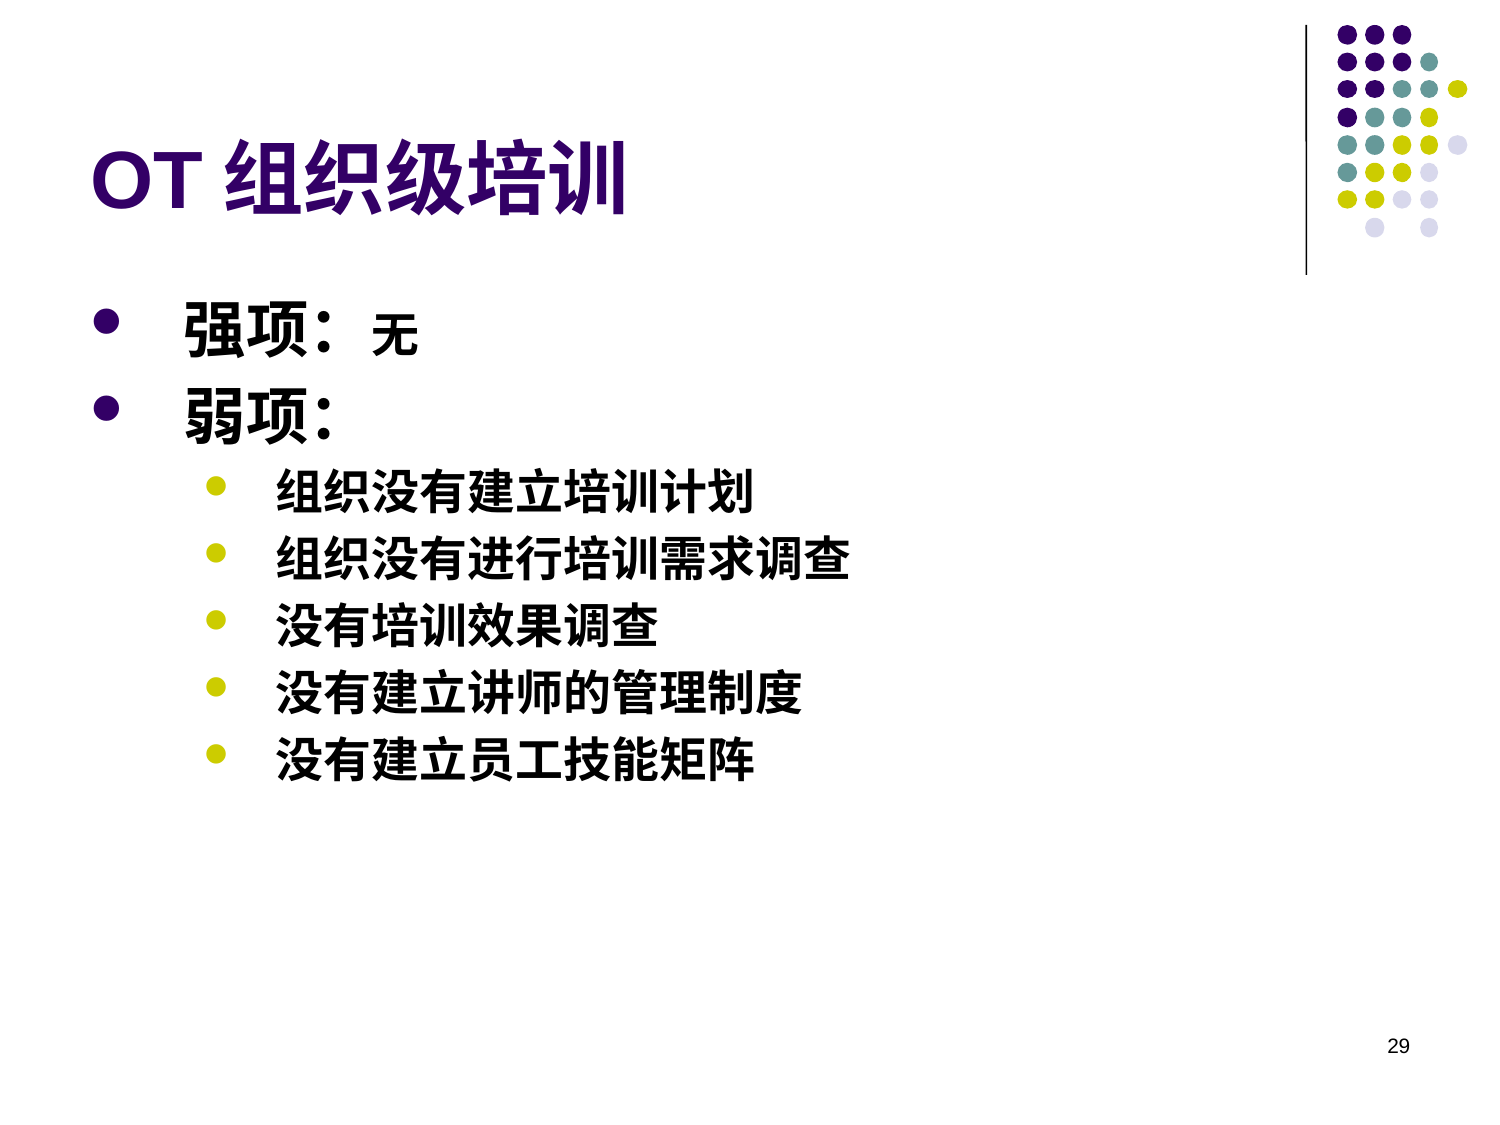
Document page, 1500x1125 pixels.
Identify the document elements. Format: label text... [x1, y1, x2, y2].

list 强项：无 弱项： 组织没有建立培训计划 组织没有进行培训需求调查 没有培训效果调查 没有建立讲师的管理制度 没有建立员工技能矩阵 [75, 282, 1425, 1006]
title OT组织级培训 [75, 20, 1313, 233]
text_box 29 [1074, 1024, 1425, 1100]
